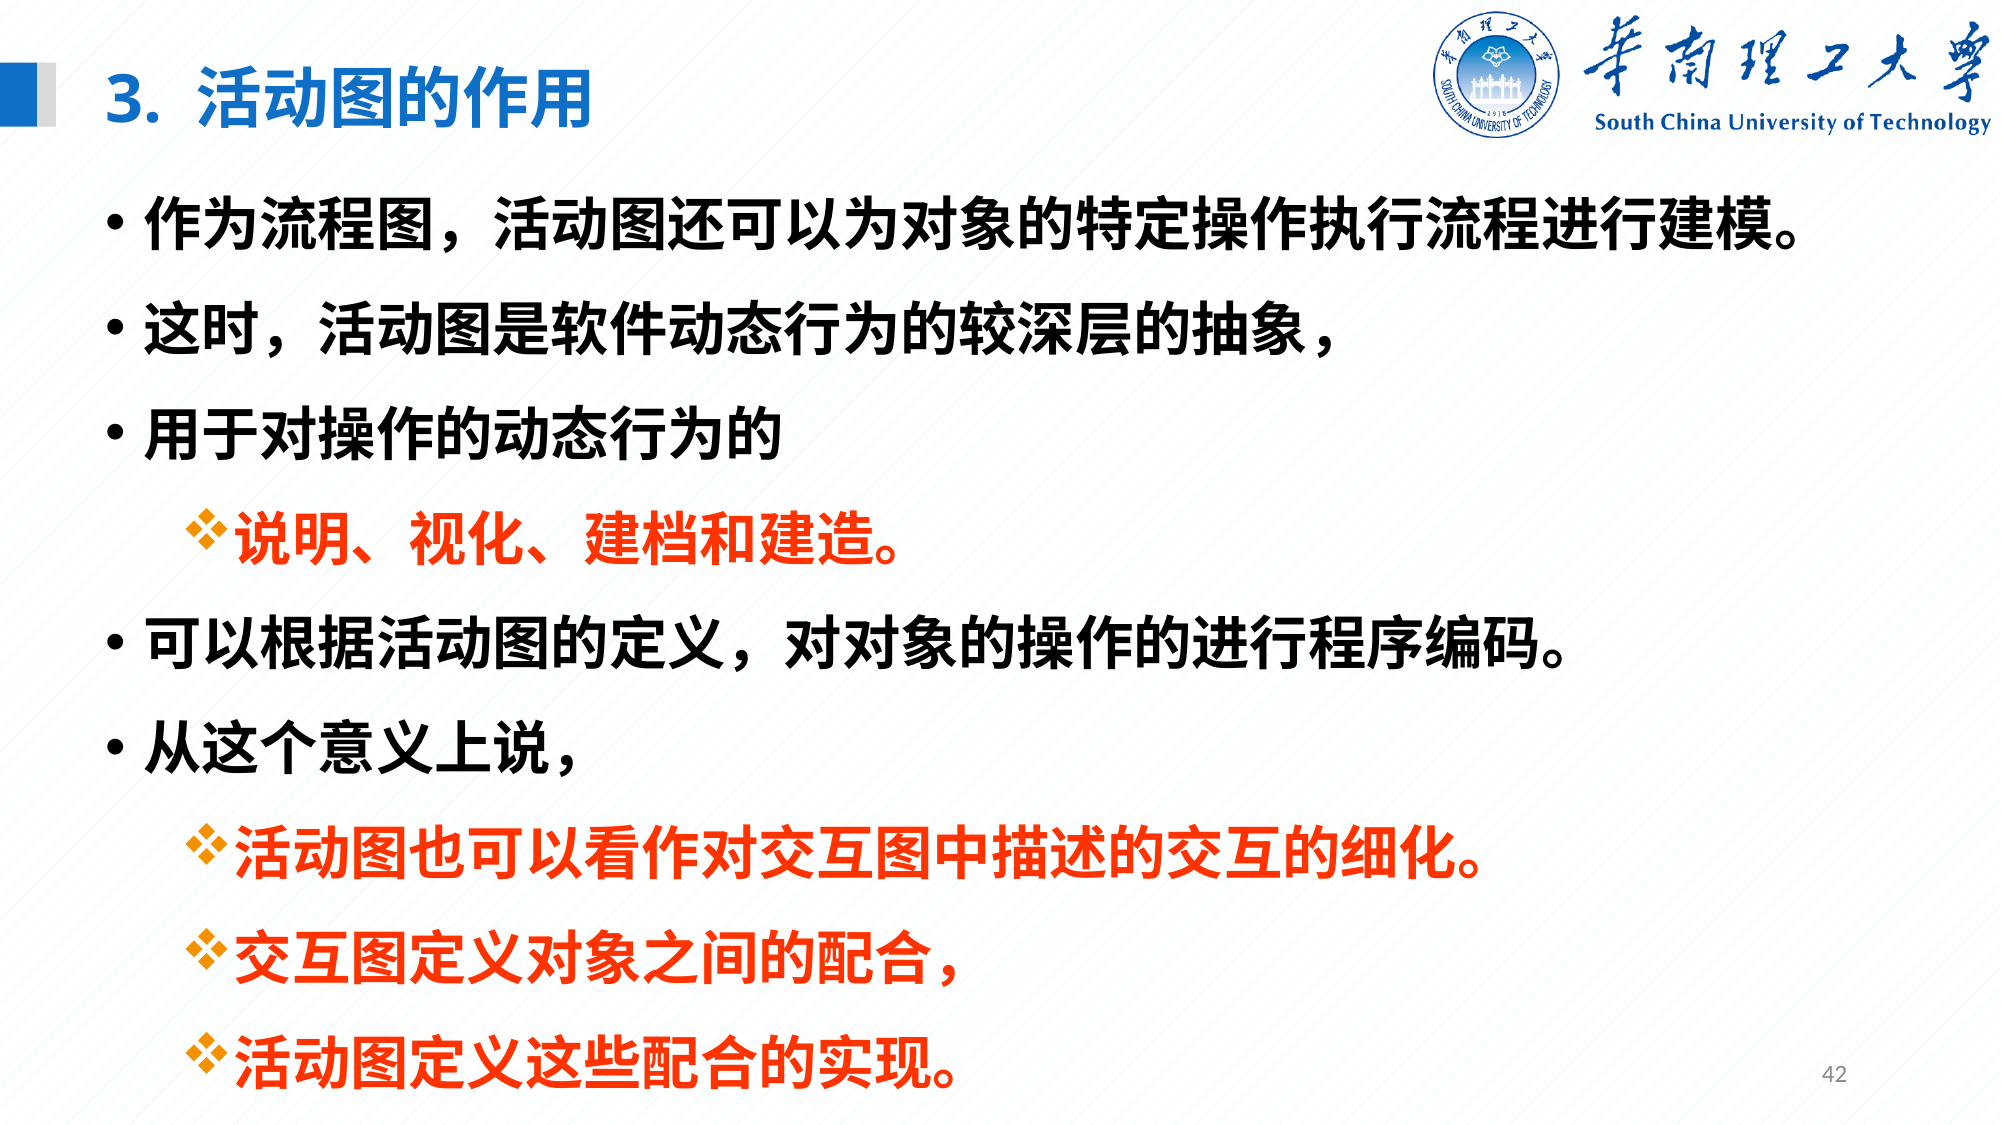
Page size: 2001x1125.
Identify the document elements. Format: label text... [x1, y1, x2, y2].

slide_number 42 [1412, 1042, 1863, 1103]
picture [1433, 11, 1991, 138]
text_box 3. 活动图的作用 [90, 48, 1265, 143]
list 作为流程图，活动图还可以为对象的特定操作执行流程进行建模。 这时，活动图是软件动态行为的较深层的抽象， 用于对操作的动态行为的 说明、视化、建档和建造。 可以根据活动图的定义，对对象的操作的进行程序编码。 从这个意义上说， 活动图也可以看作对交互图中描述的交互的细化。 交互图定义对象之间的配合， 活动图定义这些配合的实现。 [90, 144, 1952, 920]
